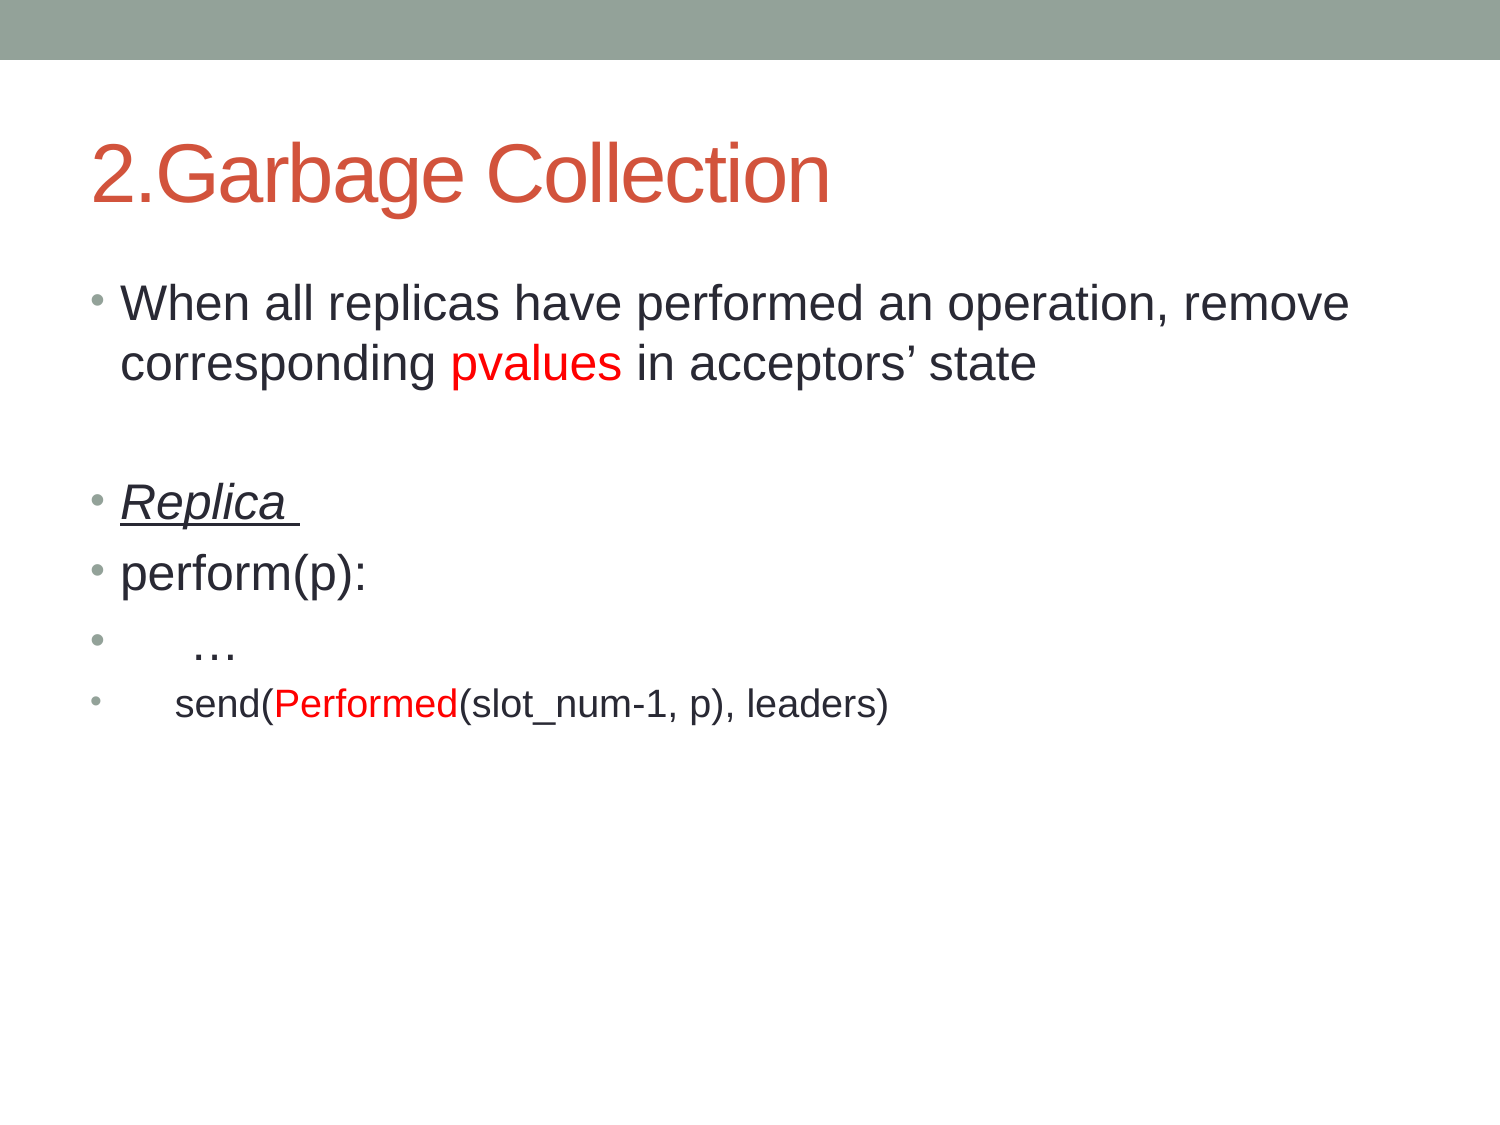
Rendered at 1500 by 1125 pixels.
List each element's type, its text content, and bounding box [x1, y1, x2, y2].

title 2.Garbage Collection [75, 87, 1425, 250]
list When all replicas have performed an operation, remove corresponding pvalues in acceptors’ state Replica perform(p): … send(Performed(slot_num-1, p), leaders) [75, 262, 1425, 1063]
